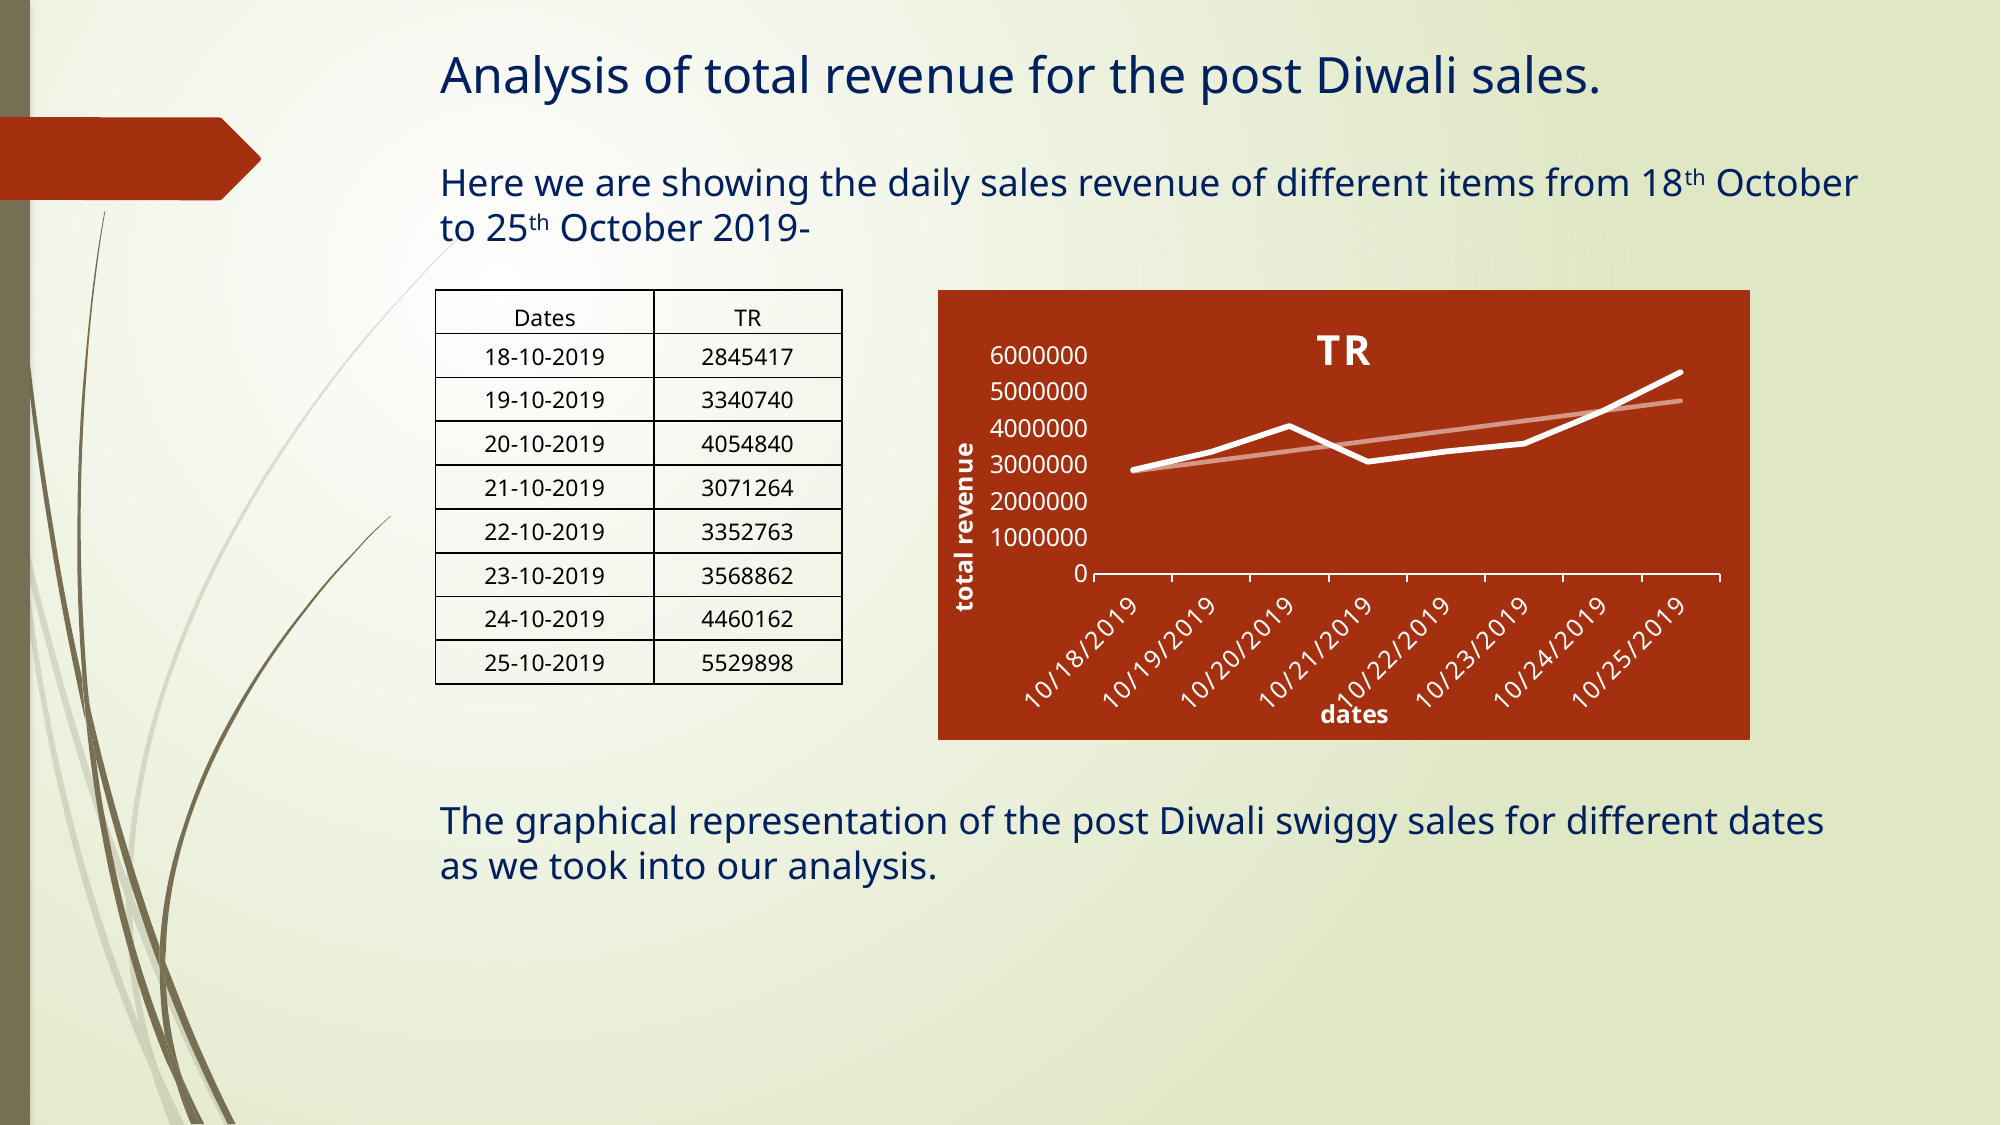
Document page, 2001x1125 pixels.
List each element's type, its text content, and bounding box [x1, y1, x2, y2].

table_cell 21-10-2019 [436, 466, 653, 508]
table_cell 20-10-2019 [436, 422, 653, 464]
table_cell 24-10-2019 [436, 597, 653, 639]
table_cell 5529898 [655, 641, 841, 683]
table_cell 3340740 [655, 378, 841, 420]
chart [937, 289, 1751, 740]
table_cell 3071264 [655, 466, 841, 508]
table_cell 22-10-2019 [436, 510, 653, 552]
table_header Dates [436, 291, 653, 333]
list Here we are showing the daily sales revenue of different items from 18th October to 25th October 2019- The graphical representation of the post Diwali swiggy sales for different dates as we took into our analysis. [424, 151, 1888, 1037]
table_cell 4460162 [655, 597, 841, 639]
table_cell 23-10-2019 [436, 554, 653, 596]
table_cell 19-10-2019 [436, 378, 653, 420]
table_cell 3352763 [655, 510, 841, 552]
table_cell 2845417 [655, 334, 841, 377]
title Analysis of total revenue for the post Diwali sales. [425, 36, 1888, 129]
table_cell 4054840 [655, 422, 841, 464]
table_header TR [655, 291, 841, 333]
table_cell 18-10-2019 [436, 334, 653, 377]
table_cell 3568862 [655, 554, 841, 596]
table_cell 25-10-2019 [436, 641, 653, 683]
